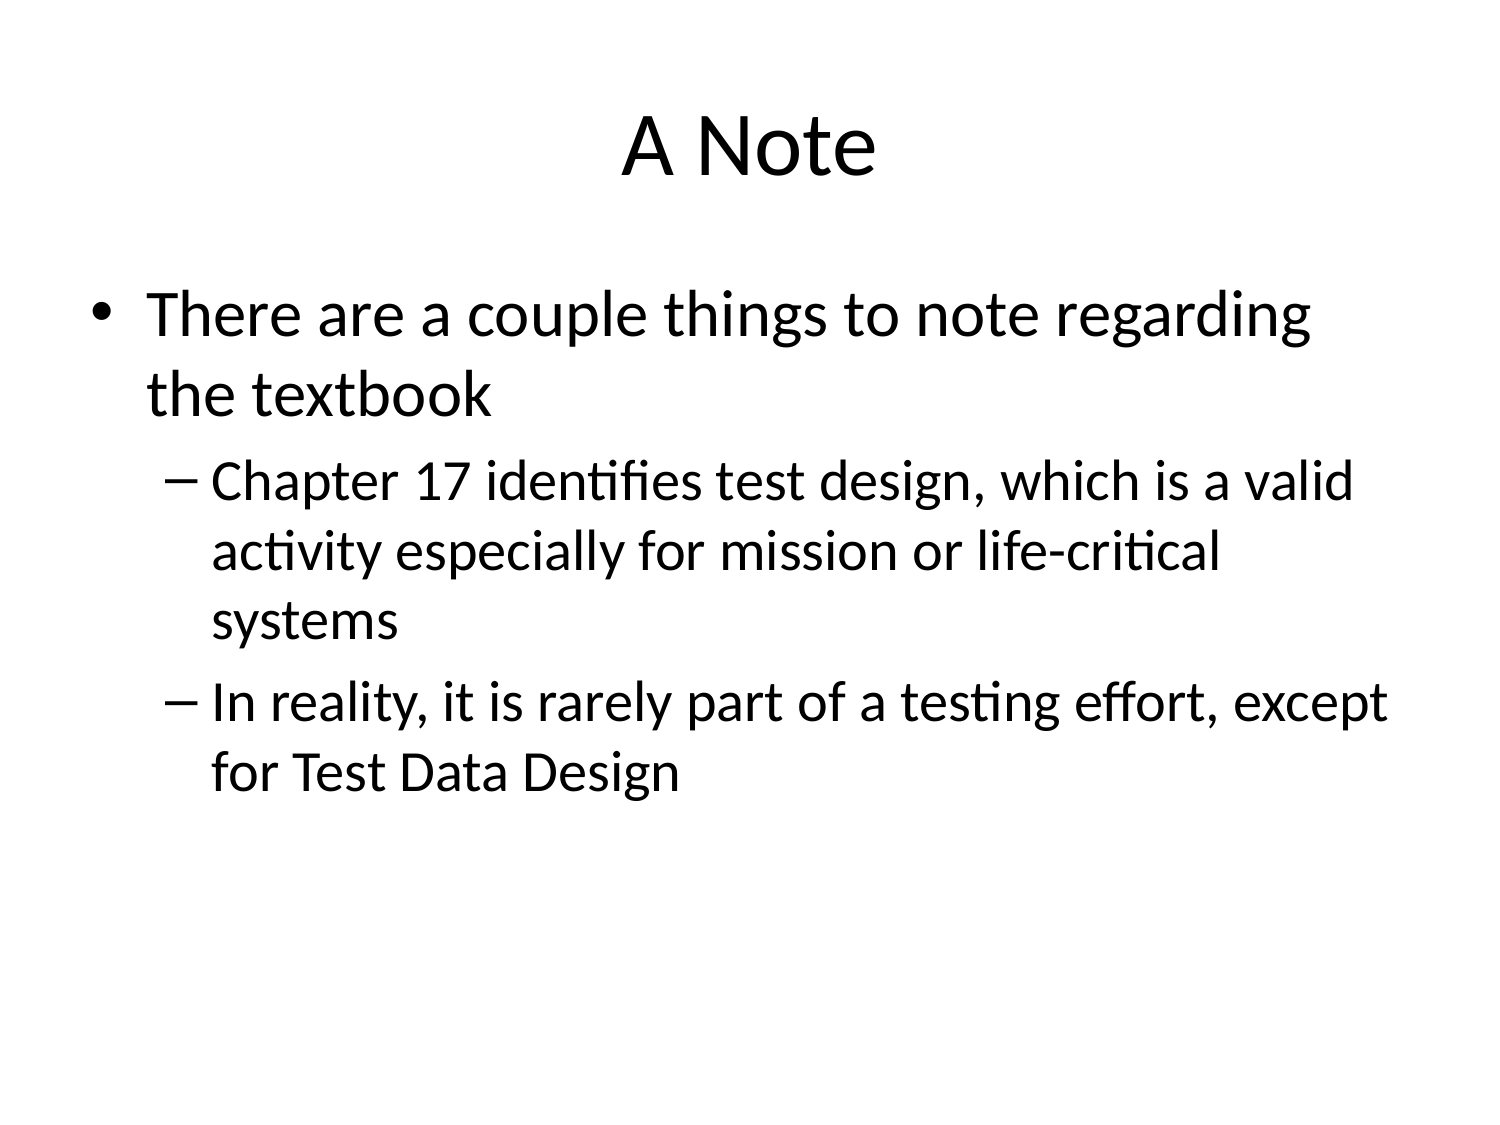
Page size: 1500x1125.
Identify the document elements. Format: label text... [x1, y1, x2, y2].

title A Note [75, 45, 1425, 233]
list There are a couple things to note regarding the textbook Chapter 17 identifies test design, which is a valid activity especially for mission or life-critical systems In reality, it is rarely part of a testing effort, except for Test Data Design [75, 262, 1425, 1005]
